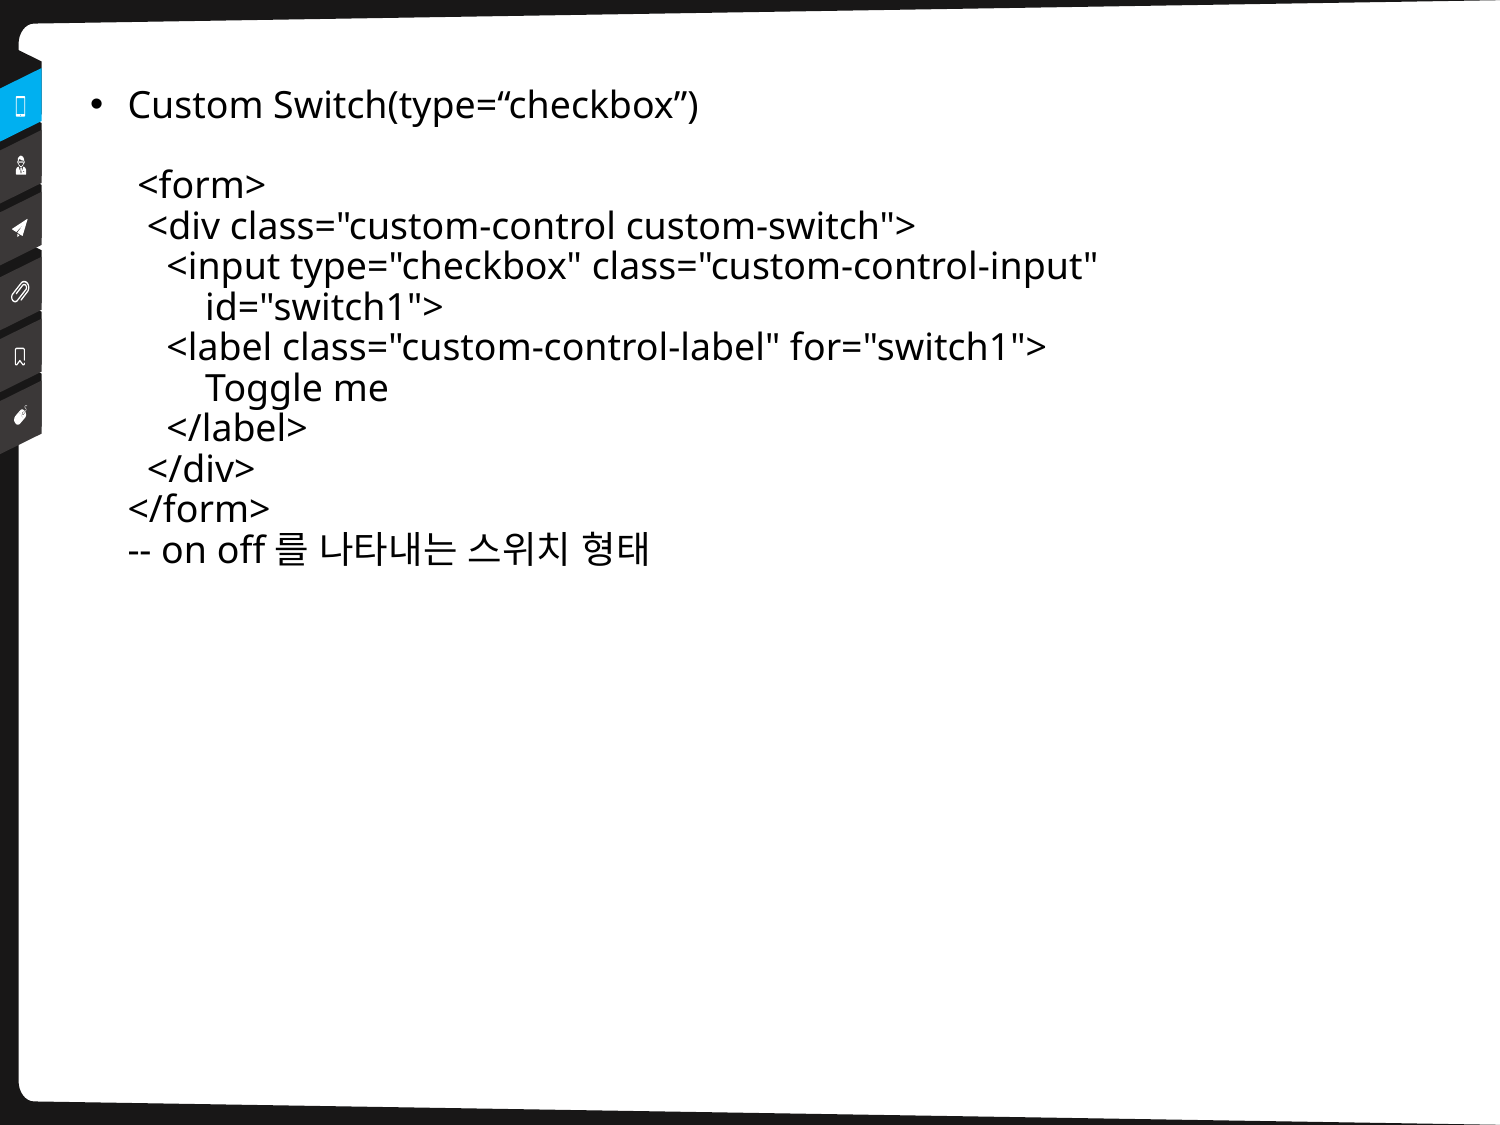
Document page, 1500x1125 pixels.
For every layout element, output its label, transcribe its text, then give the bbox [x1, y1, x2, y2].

list Custom Switch(type=“checkbox”) <form> <div class="custom-control custom-switch"> <input type="checkbox" class="custom-control-input" id="switch1"> <label class="custom-control-label" for="switch1"> Toggle me </label> </div> </form> -- on off를 나타내는 스위치 형태 [75, 78, 1459, 929]
